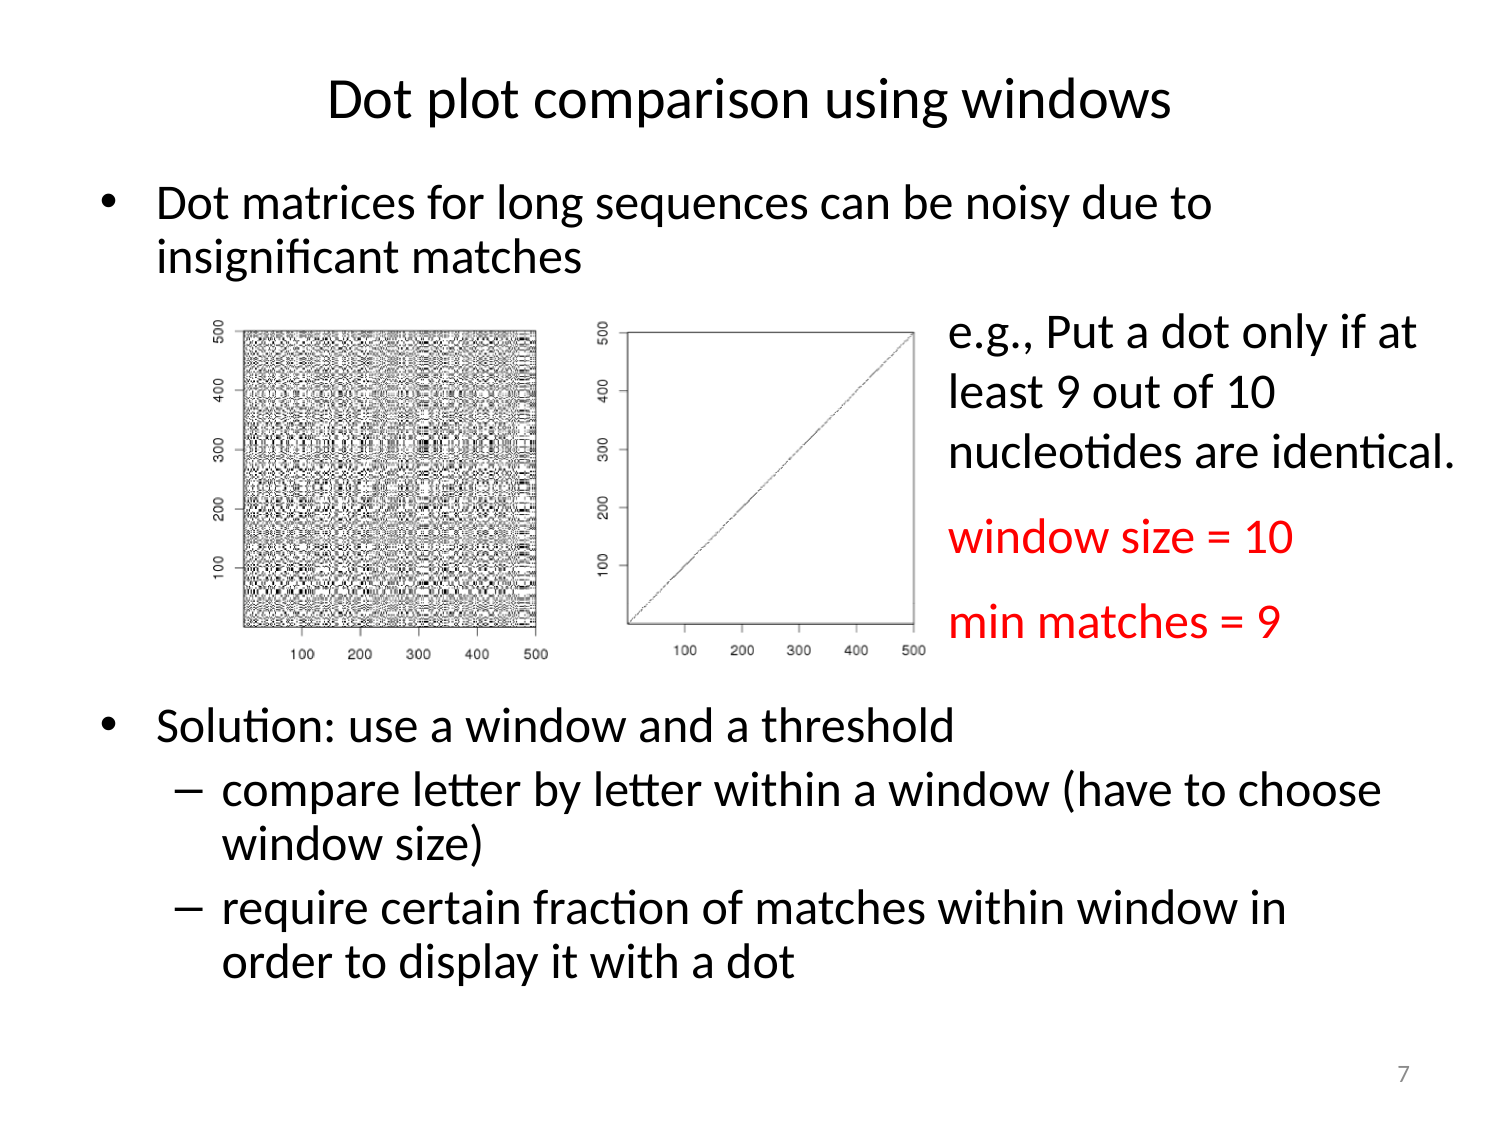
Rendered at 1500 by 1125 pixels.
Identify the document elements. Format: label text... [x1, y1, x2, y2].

picture [585, 310, 934, 664]
title Dot plot comparison using windows [75, 45, 1425, 145]
slide_number 7 [1074, 1042, 1425, 1103]
text_box Solution: use a window and a threshold compare letter by letter within a window (have to choose window size) require certain fraction of matches within window in order to display it with a dot [84, 691, 1425, 1040]
text_box e.g., Put a dot only if at least 9 out of 10 nucleotides are identical. window size = 10 min matches = 9 [933, 290, 1475, 656]
list Dot matrices for long sequences can be noisy due to insignificant matches [84, 168, 1425, 311]
picture [202, 310, 556, 667]
